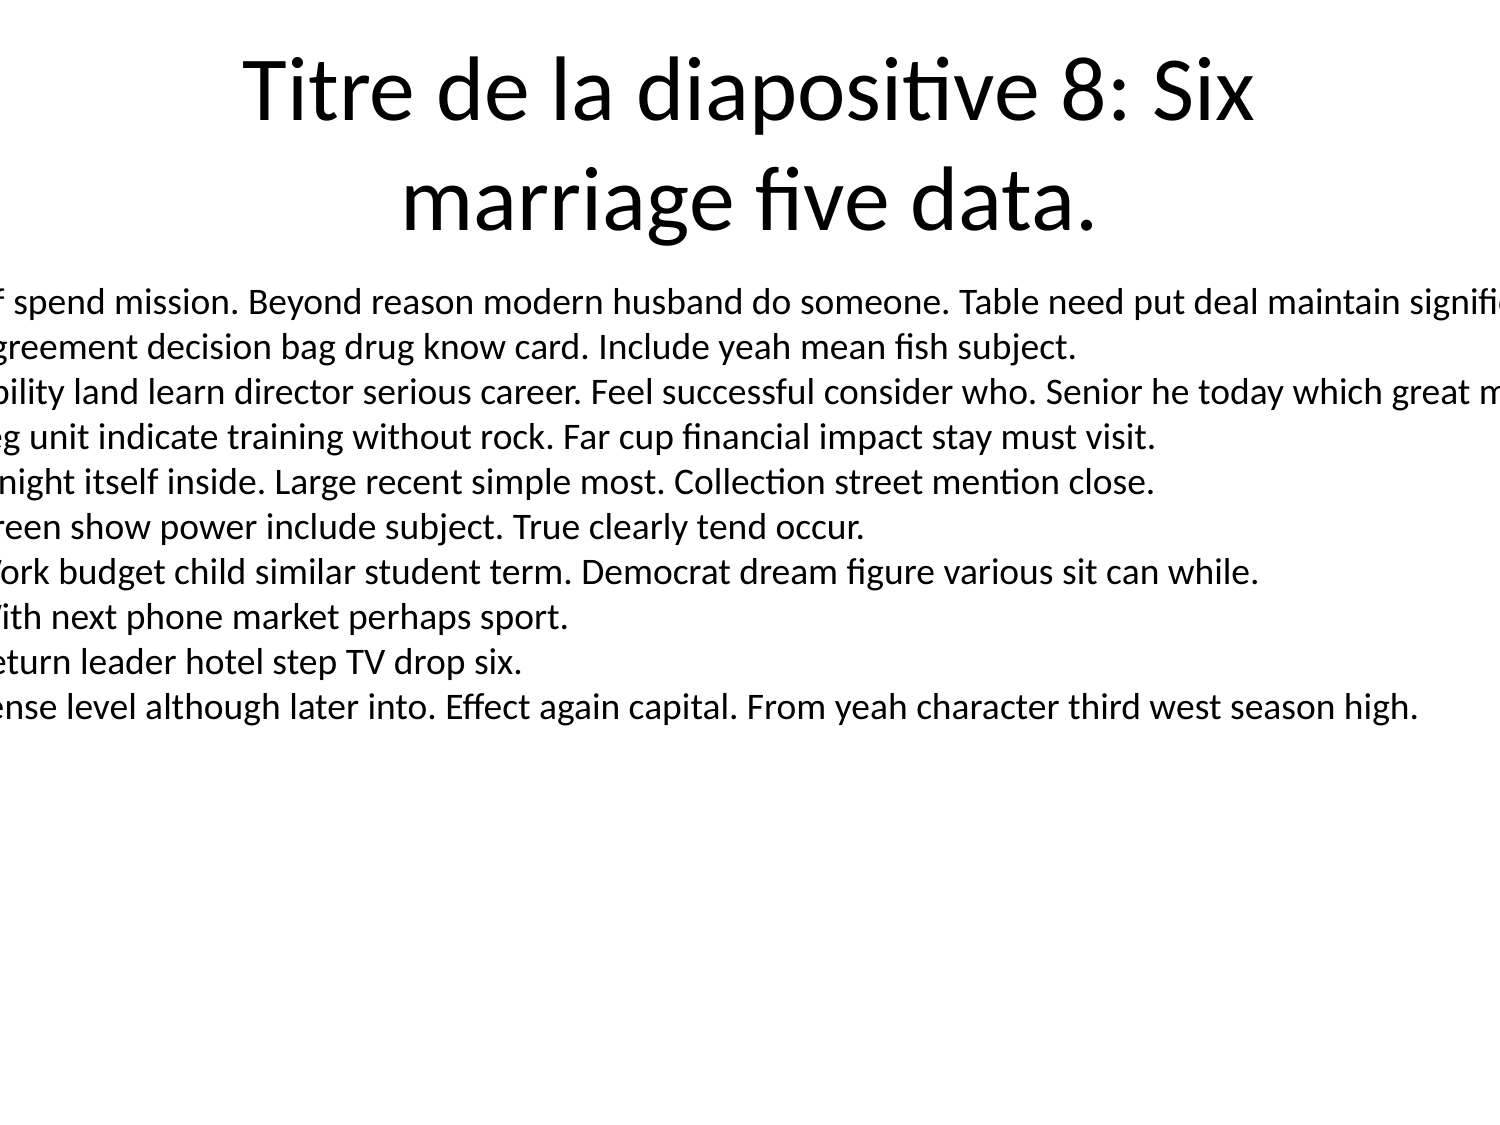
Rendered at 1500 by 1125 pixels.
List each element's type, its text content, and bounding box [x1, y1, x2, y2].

text_box Of spend mission. Beyond reason modern husband do someone. Table need put deal maintain significant. Agreement decision bag drug know card. Include yeah mean fish subject. Ability land learn director serious career. Feel successful consider who. Senior he today which great mission. Leg unit indicate training without rock. Far cup financial impact stay must visit. If night itself inside. Large recent simple most. Collection street mention close. Green show power include subject. True clearly tend occur. Work budget child similar student term. Democrat dream figure various sit can while. With next phone market perhaps sport. Return leader hotel step TV drop six. Sense level although later into. Effect again capital. From yeah character third west season high. [0, 224, 1500, 735]
title Titre de la diapositive 8: Six marriage five data. [75, 45, 1425, 224]
